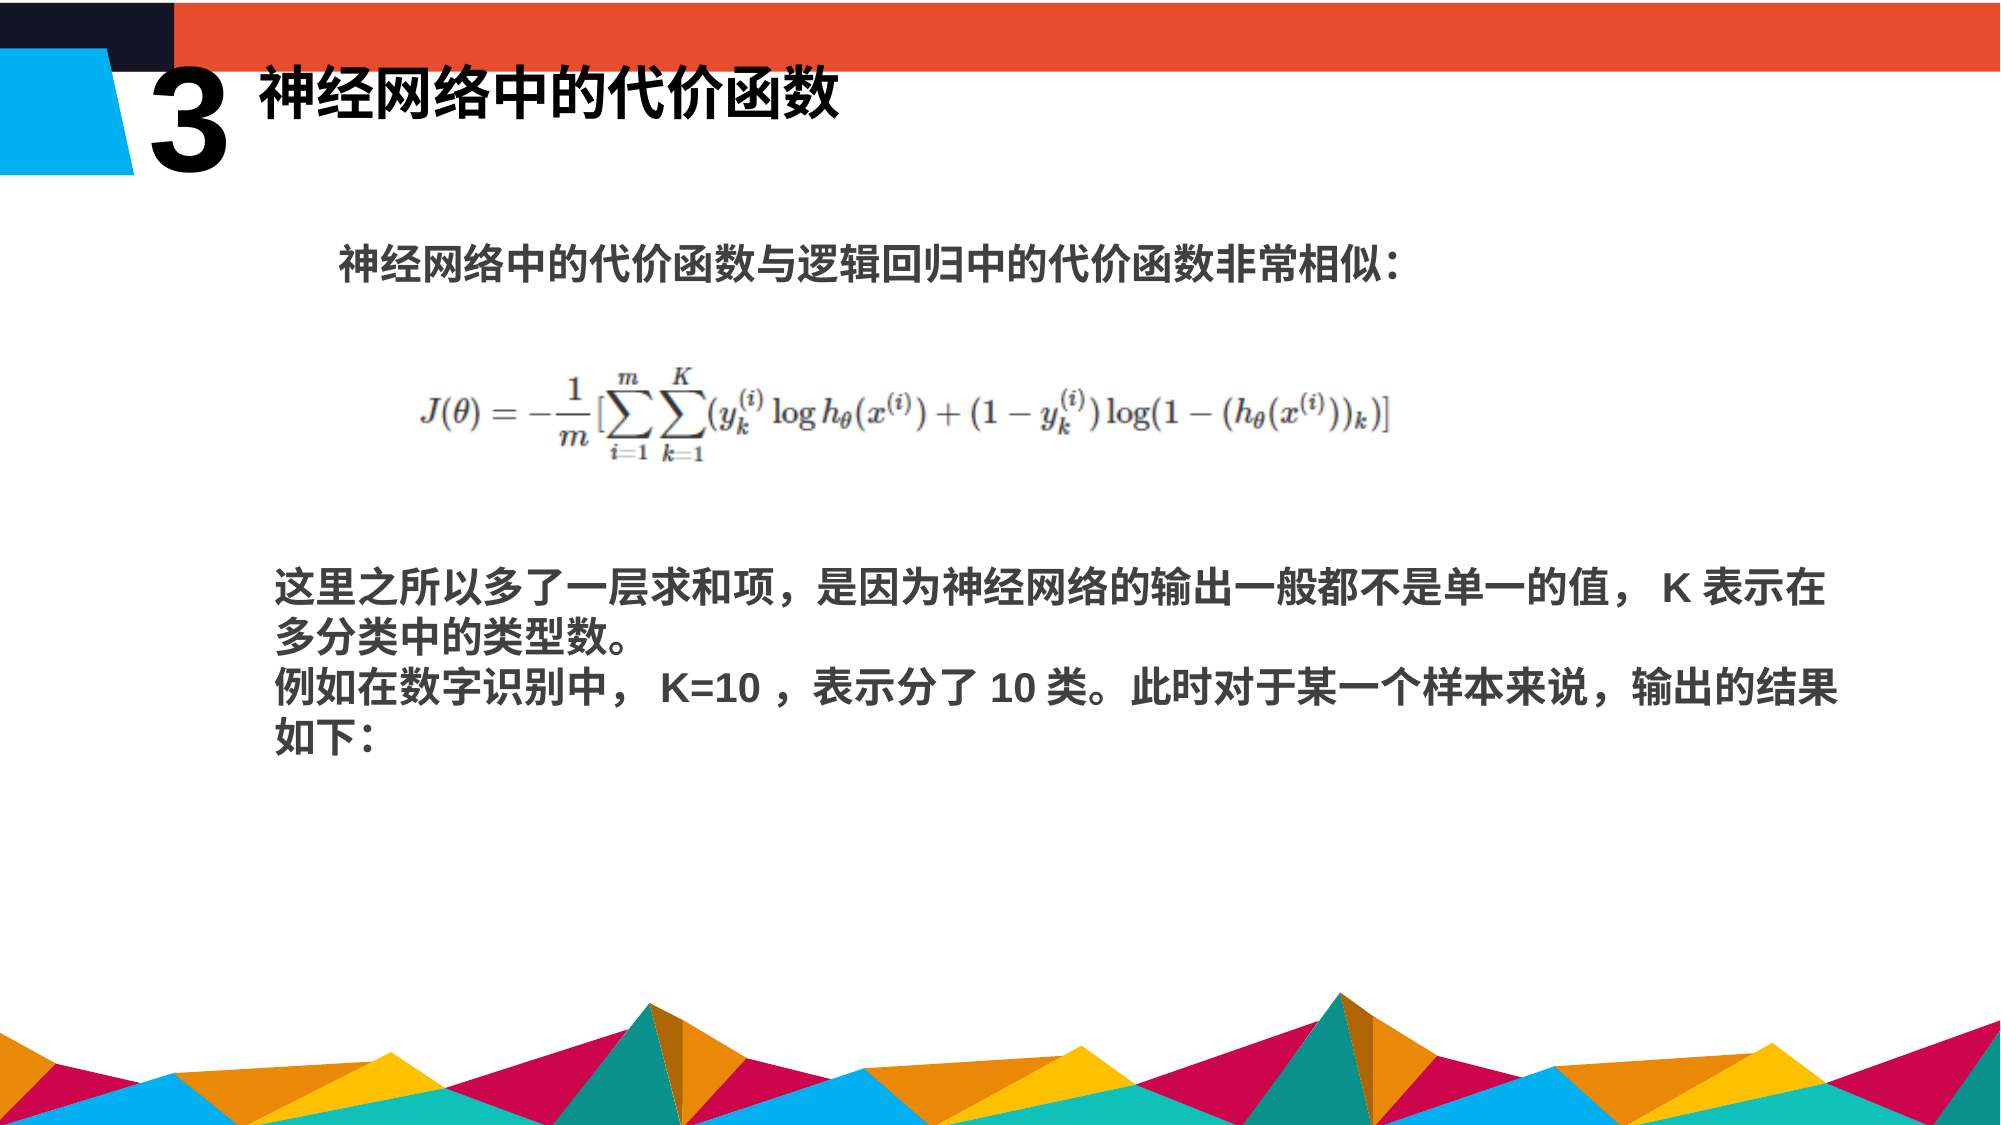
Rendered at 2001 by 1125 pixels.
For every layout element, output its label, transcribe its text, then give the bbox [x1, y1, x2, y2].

text_box 神经网络中的代价函数 [243, 48, 929, 134]
text_box 3 [134, 13, 353, 209]
text_box 神经网络中的代价函数与逻辑回归中的代价函数非常相似： [248, 206, 1868, 296]
picture [400, 341, 1451, 479]
text_box [0, 47, 134, 177]
text_box 这里之所以多了一层求和项，是因为神经网络的输出一般都不是单一的值，K表示在多分类中的类型数。 例如在数字识别中，K=10，表示分了10类。此时对于某一个样本来说，输出的结果如下： [259, 553, 1879, 769]
